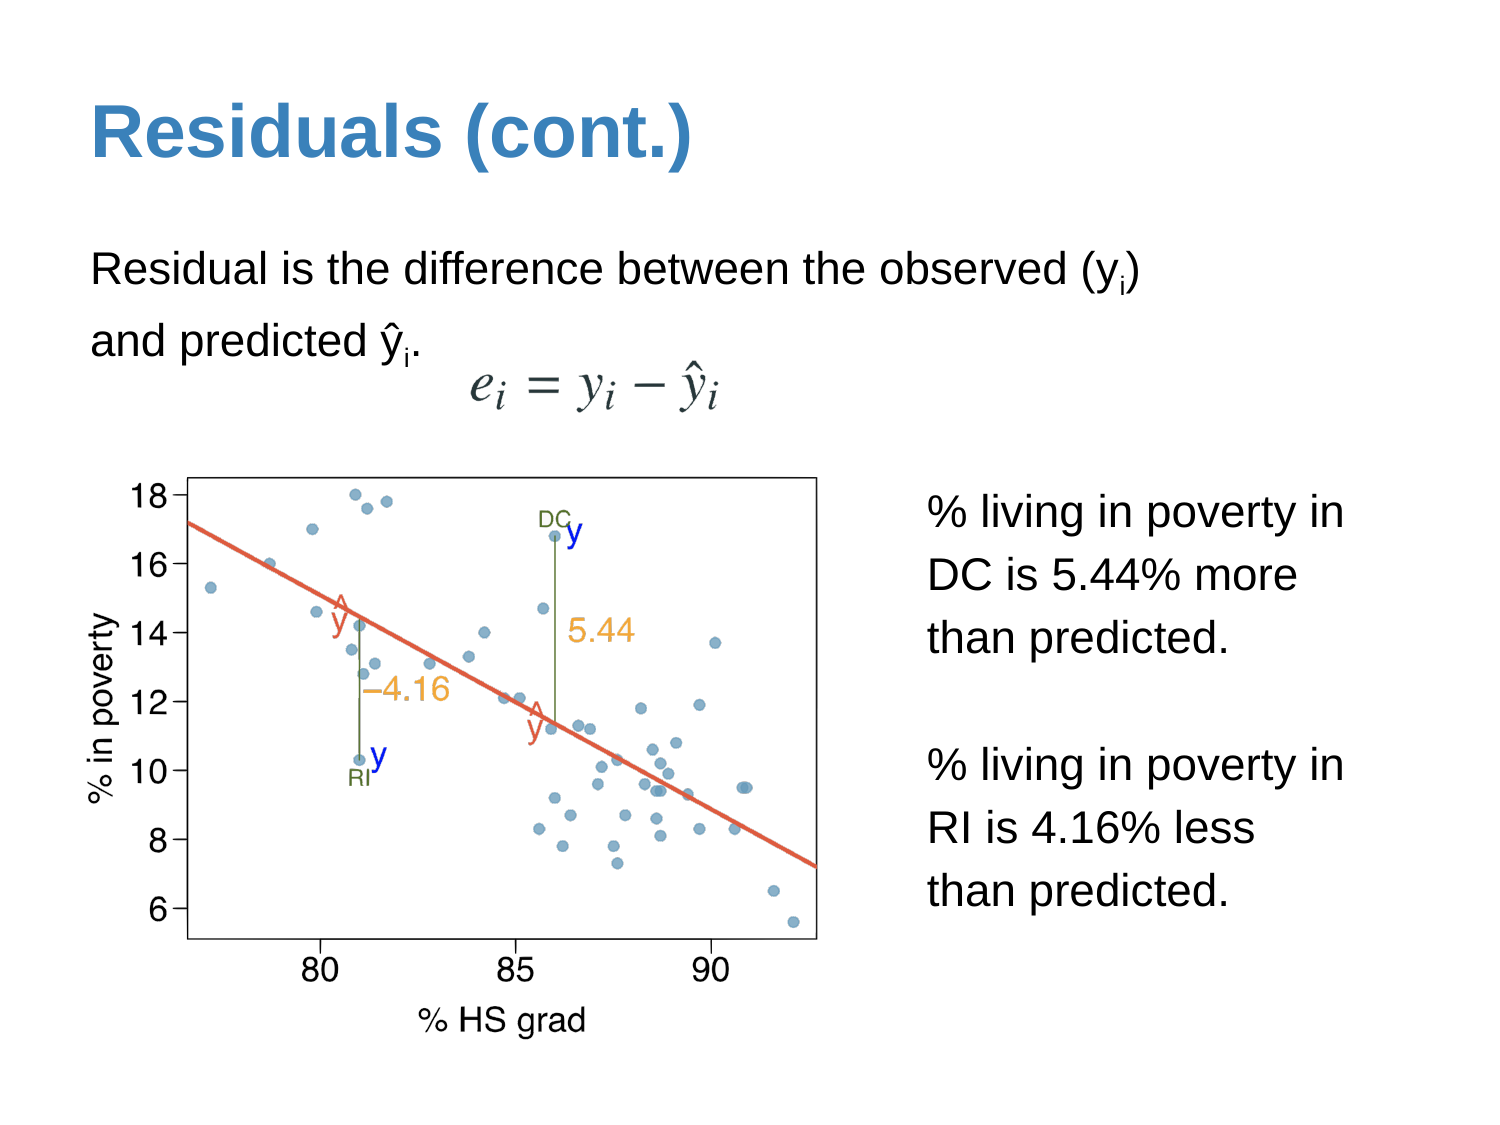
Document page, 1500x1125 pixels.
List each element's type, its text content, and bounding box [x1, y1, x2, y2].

title Residuals (cont.) [75, 0, 1425, 188]
list % living in poverty in DC is 5.44% more than predicted. % living in poverty in RI is 4.16% less than predicted. [911, 458, 1367, 974]
picture [446, 341, 744, 440]
list Residual is the difference between the observed (yi) and predicted ŷi. [75, 214, 1359, 388]
picture [74, 467, 824, 1051]
